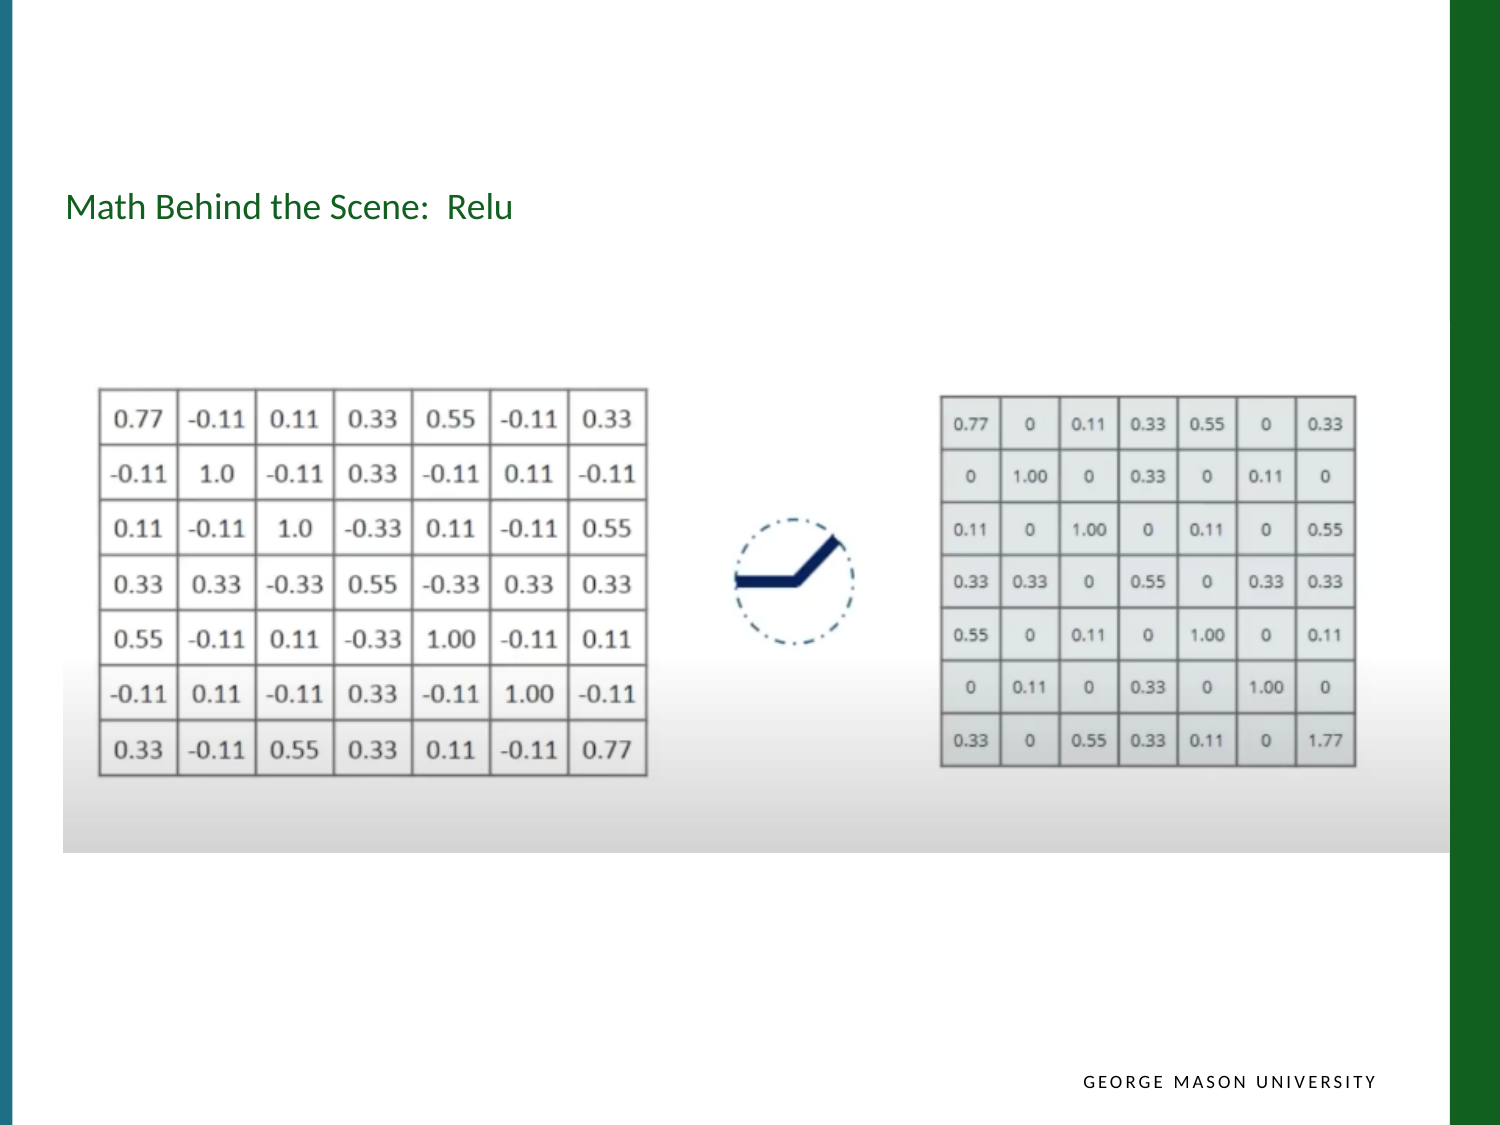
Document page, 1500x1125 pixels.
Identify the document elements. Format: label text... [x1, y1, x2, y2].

list Math Behind the Scene: Relu [50, 174, 1375, 1000]
picture [63, 321, 1451, 854]
